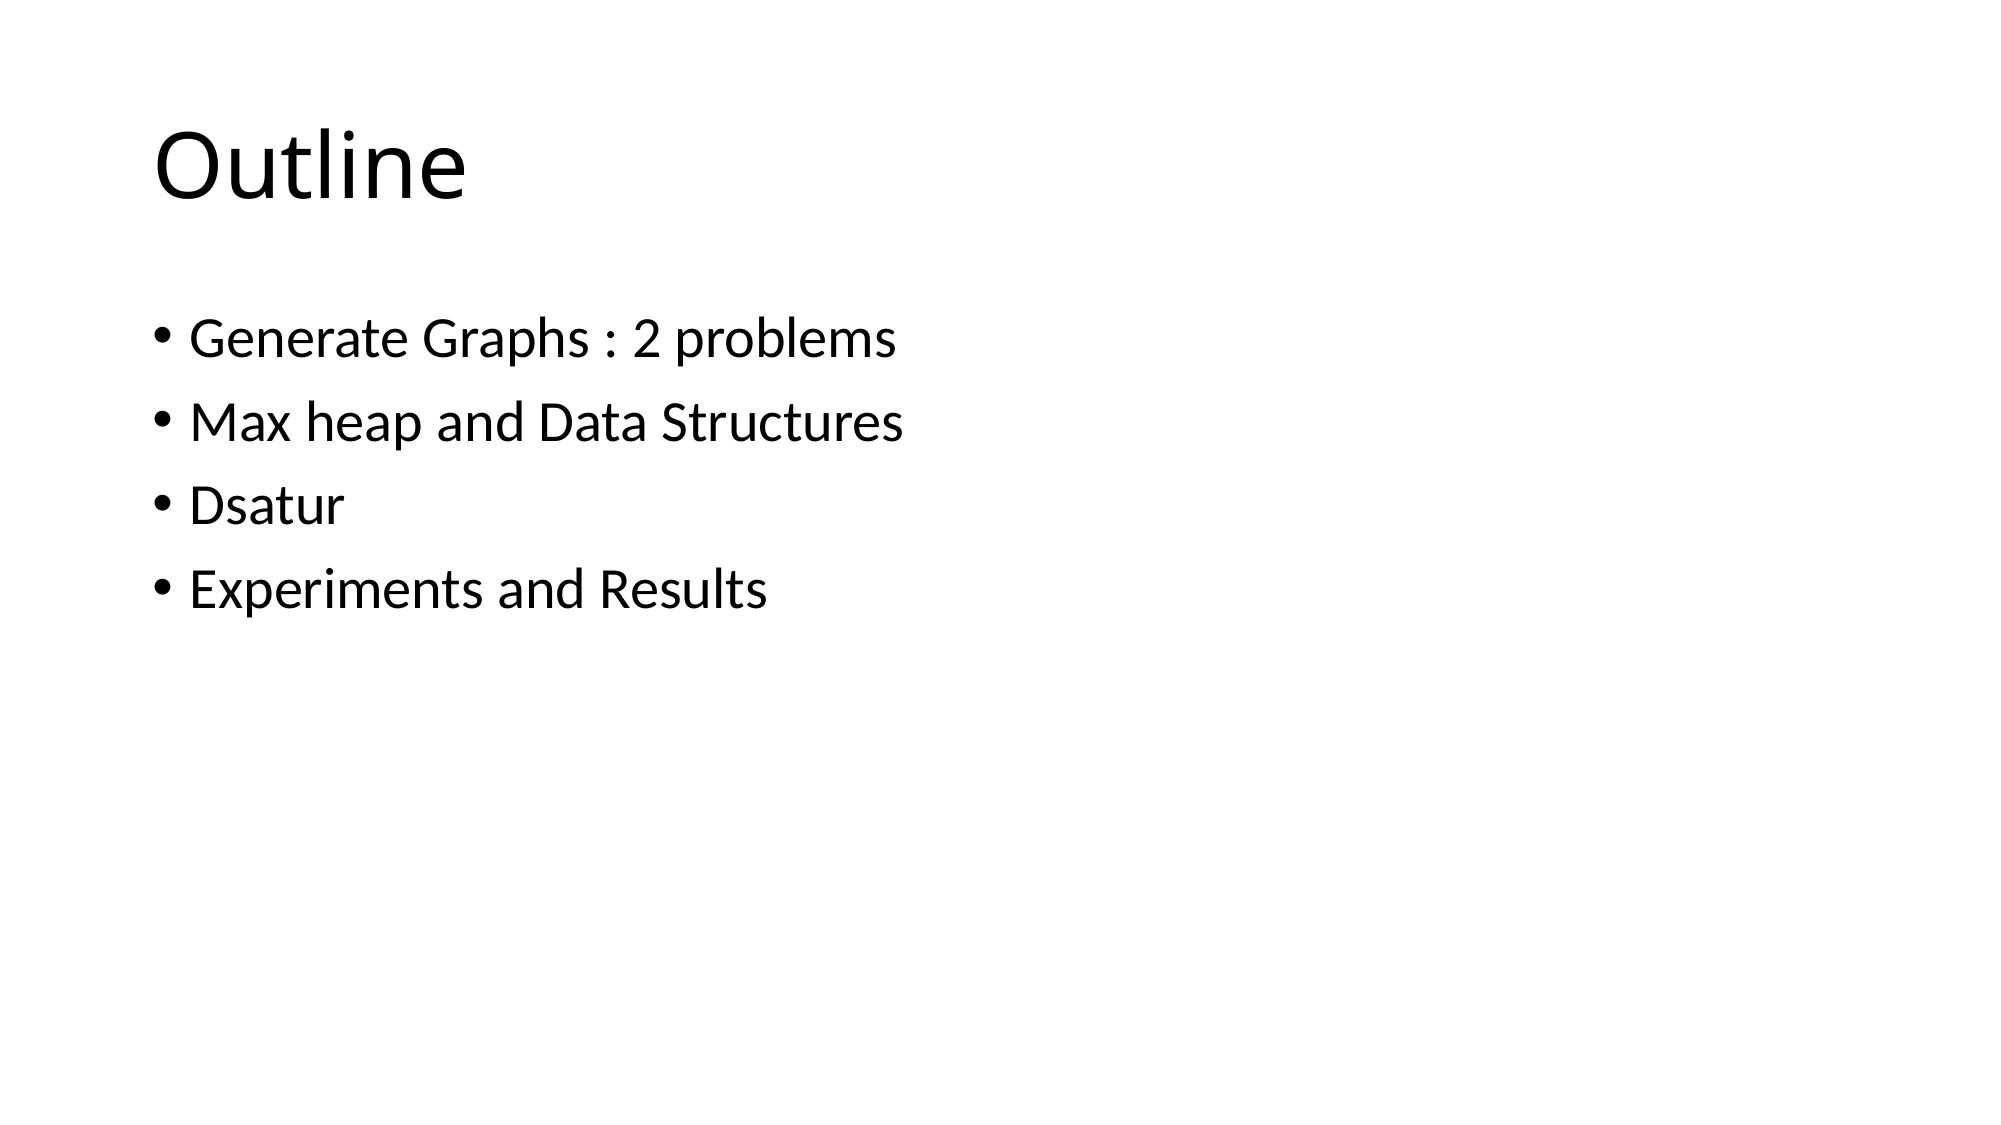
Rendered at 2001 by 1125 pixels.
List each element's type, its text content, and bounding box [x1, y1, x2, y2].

list Generate Graphs : 2 problems Max heap and Data Structures Dsatur Experiments and Results [137, 299, 1863, 1014]
title Outline [137, 59, 1863, 278]
